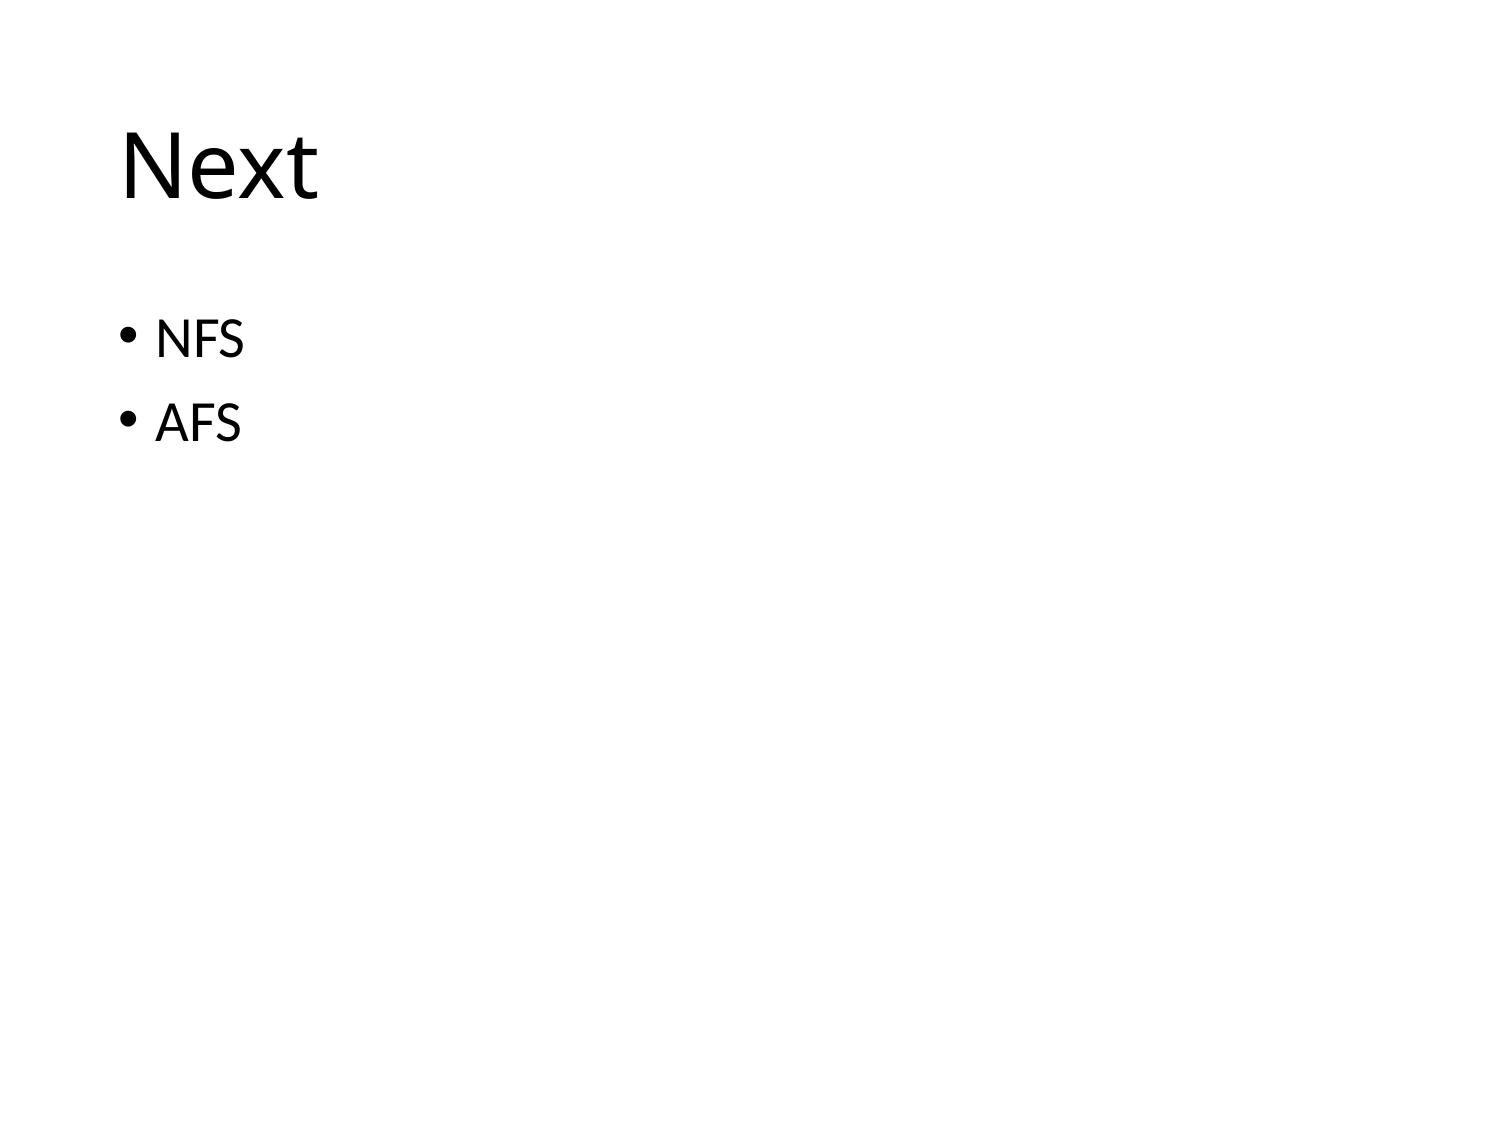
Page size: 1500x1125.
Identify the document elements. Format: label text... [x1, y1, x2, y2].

list NFS AFS [103, 299, 1397, 1014]
title Next [103, 59, 1397, 278]
